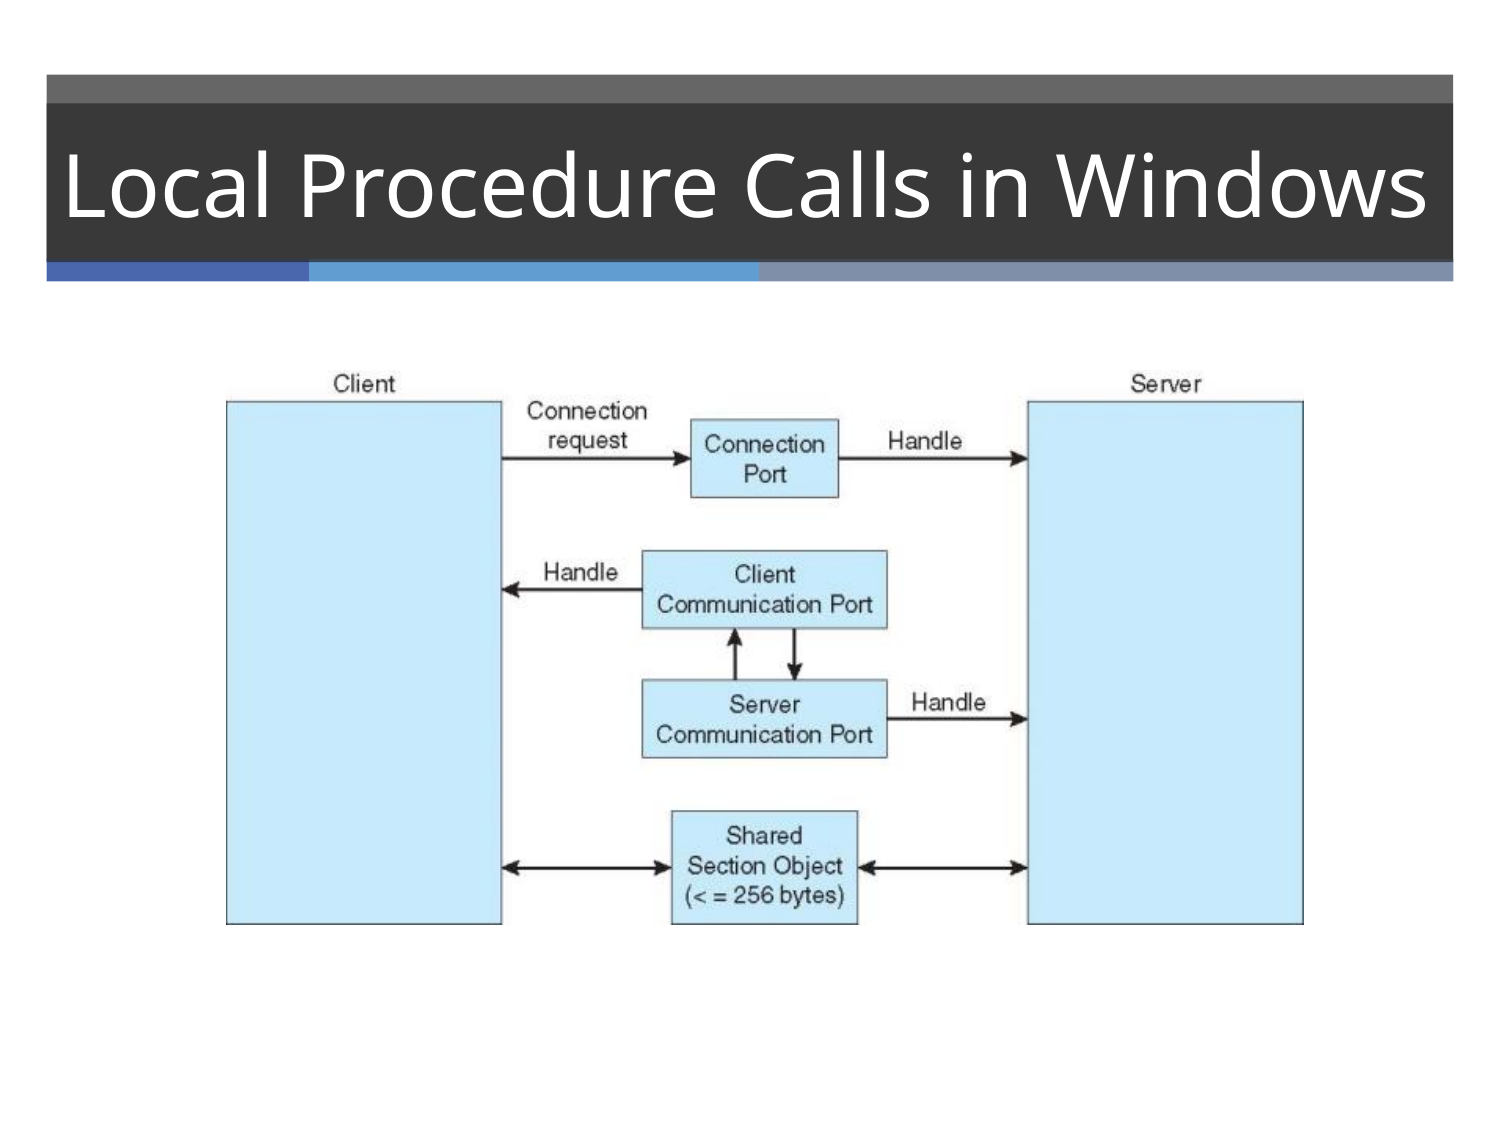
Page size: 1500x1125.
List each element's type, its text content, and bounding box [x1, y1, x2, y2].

picture [225, 369, 1305, 926]
title Local Procedure Calls in Windows [46, 103, 1454, 263]
